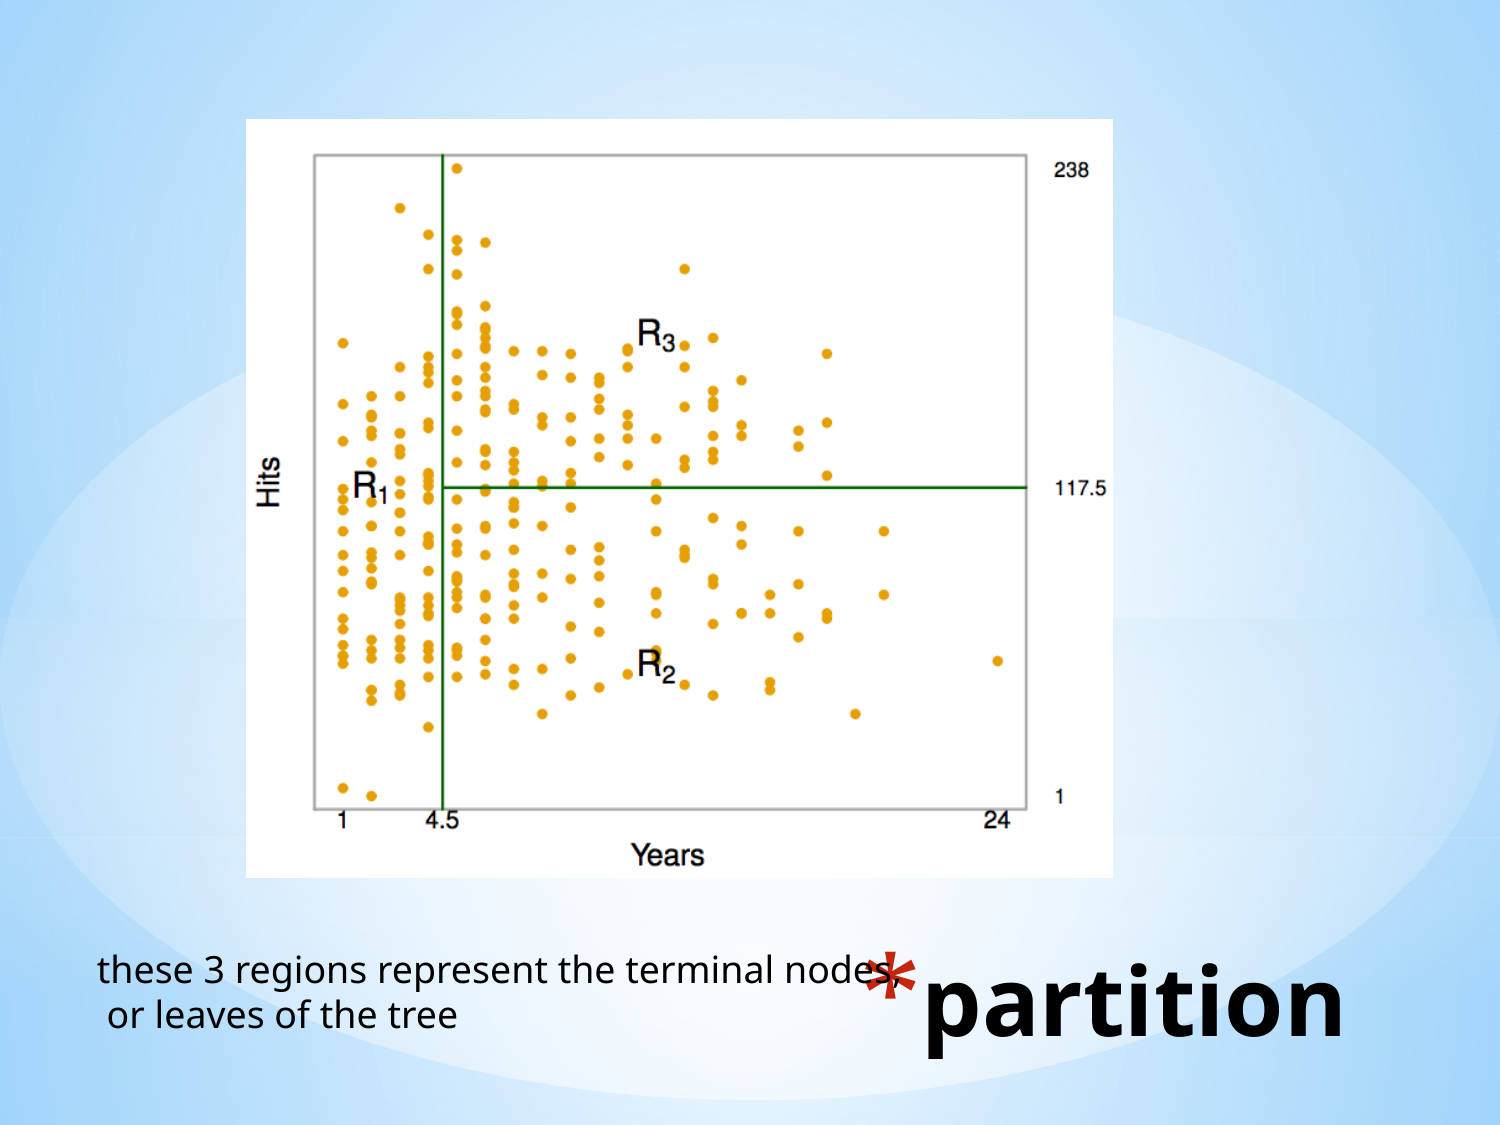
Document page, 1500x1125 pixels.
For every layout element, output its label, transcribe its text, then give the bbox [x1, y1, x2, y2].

text_box these 3 regions represent the terminal nodes, or leaves of the tree [82, 938, 918, 1043]
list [0, 119, 1378, 878]
title partition [294, 933, 1363, 1121]
